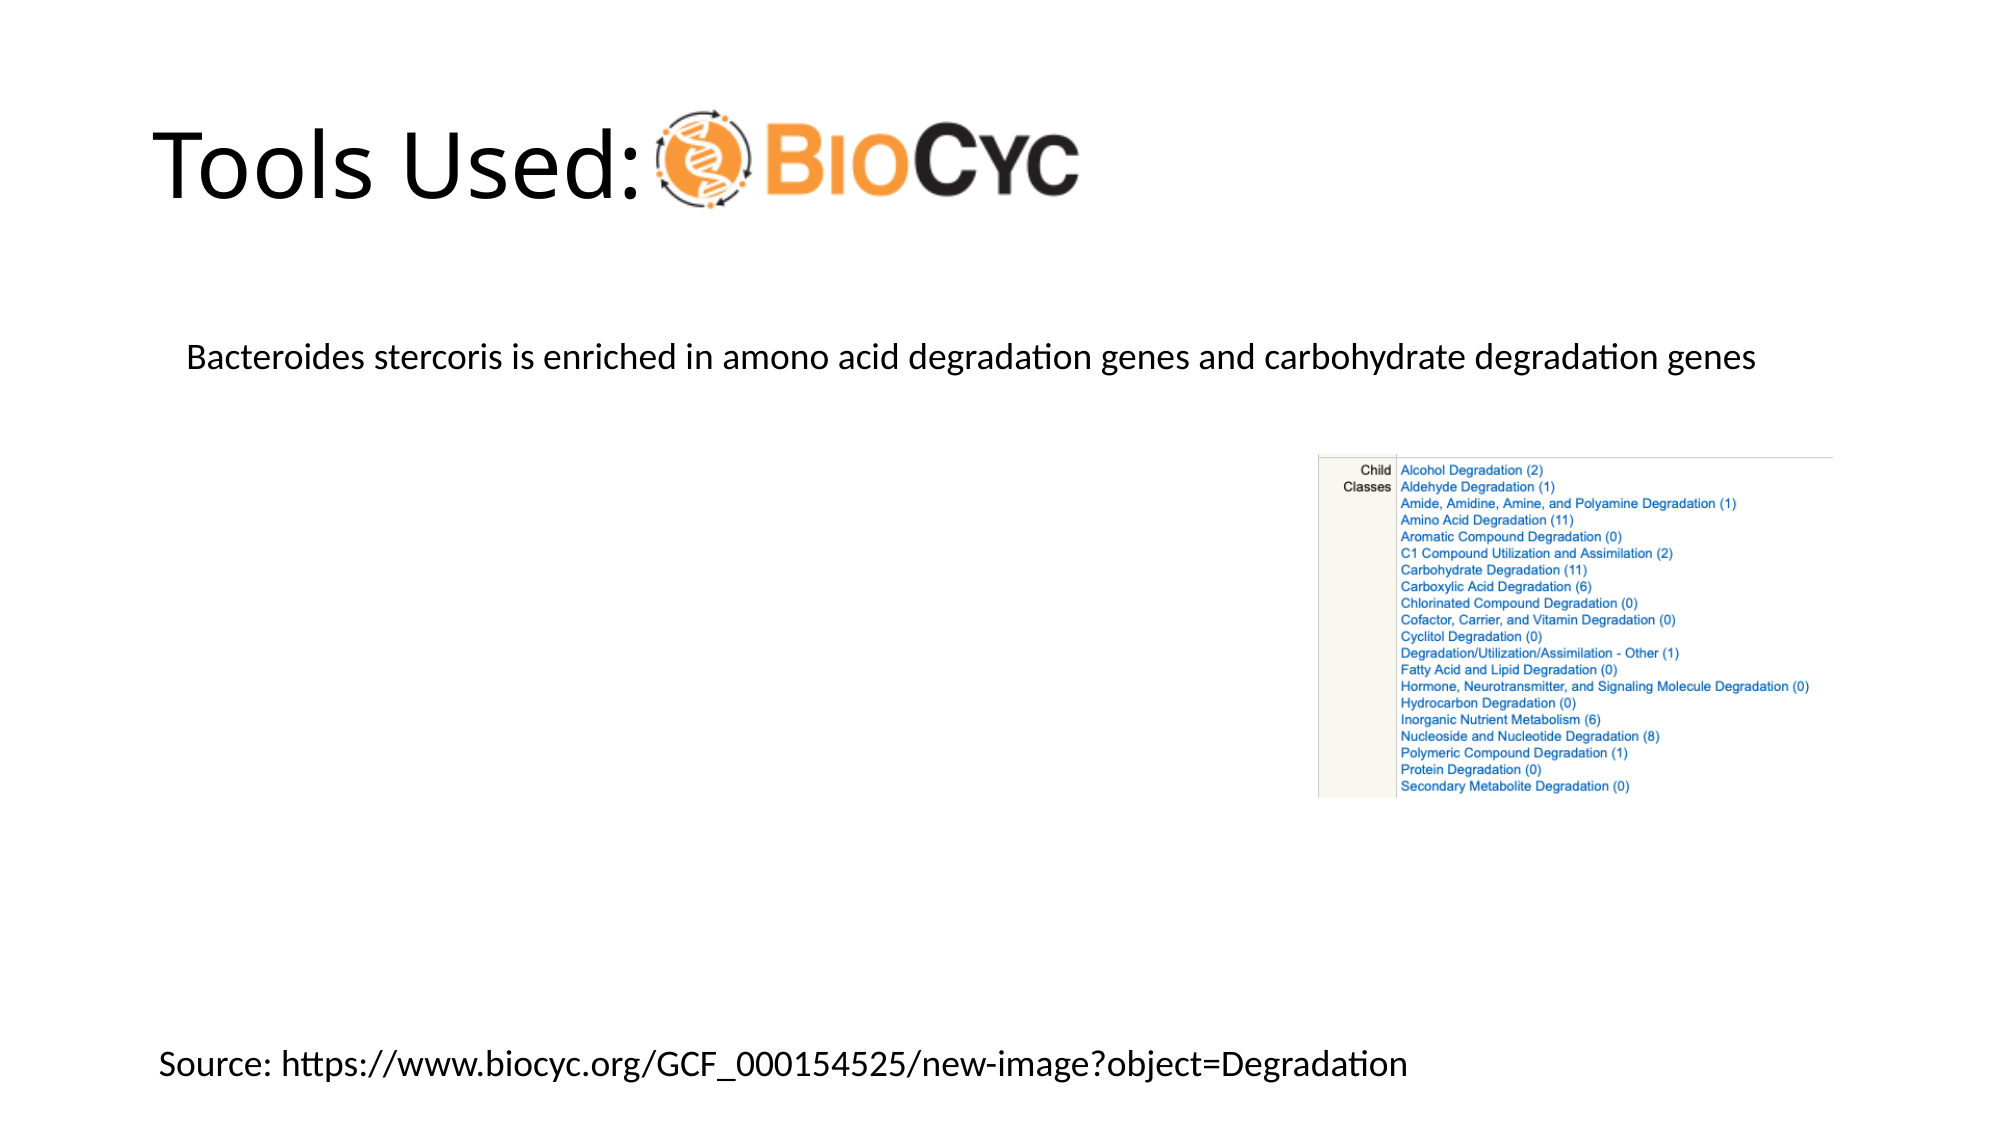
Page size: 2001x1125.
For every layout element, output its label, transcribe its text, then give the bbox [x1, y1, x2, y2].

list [1318, 454, 1833, 798]
picture [638, 96, 1100, 216]
title Tools Used: [137, 59, 1863, 278]
text_box Source: https://www.biocyc.org/GCF_000154525/new-image?object=Degradation [144, 1032, 1425, 1092]
text_box Bacteroides stercoris is enriched in amono acid degradation genes and carbohydrate degradation genes [171, 324, 1773, 384]
